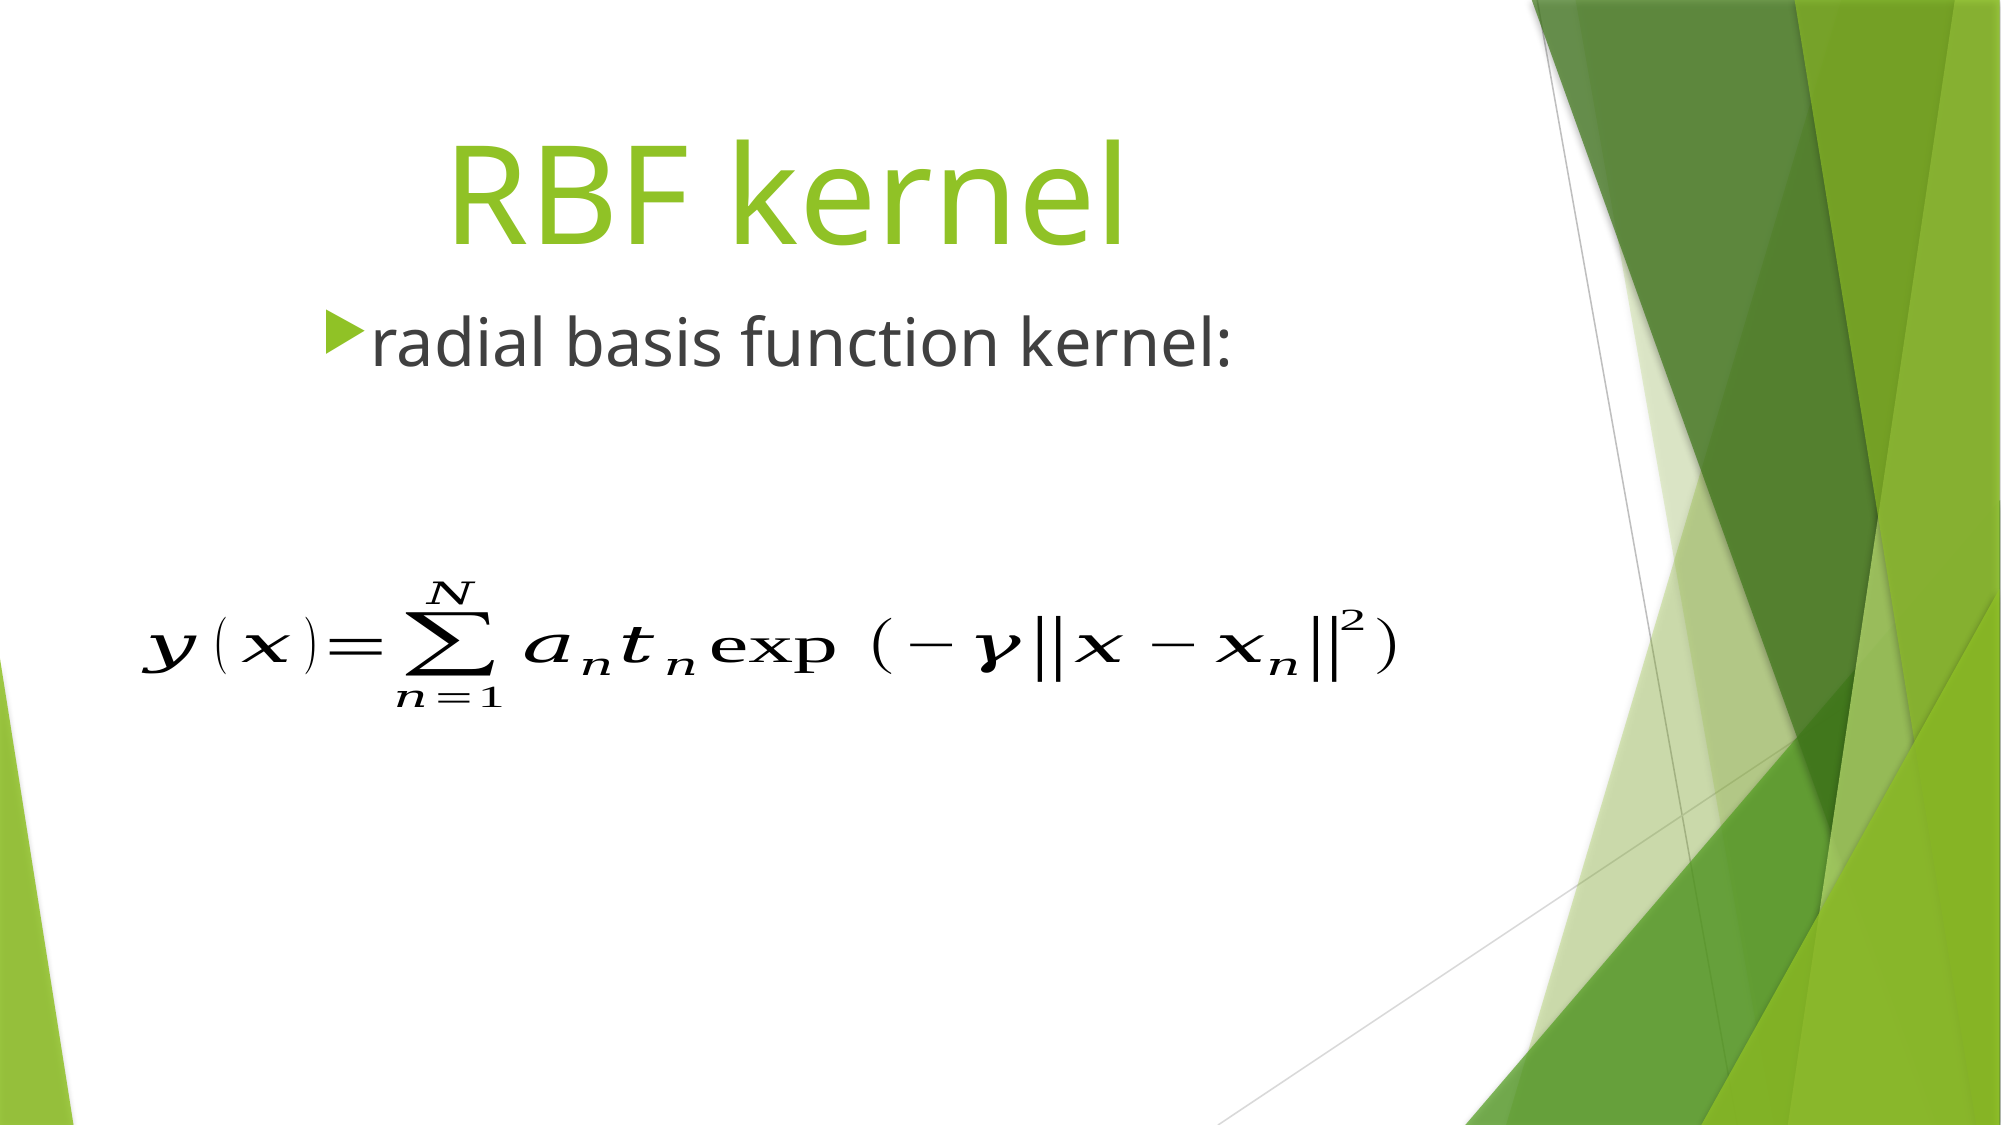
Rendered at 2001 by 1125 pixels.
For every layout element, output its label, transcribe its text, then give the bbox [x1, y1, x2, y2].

text_box RBF kernel [429, 99, 1147, 280]
